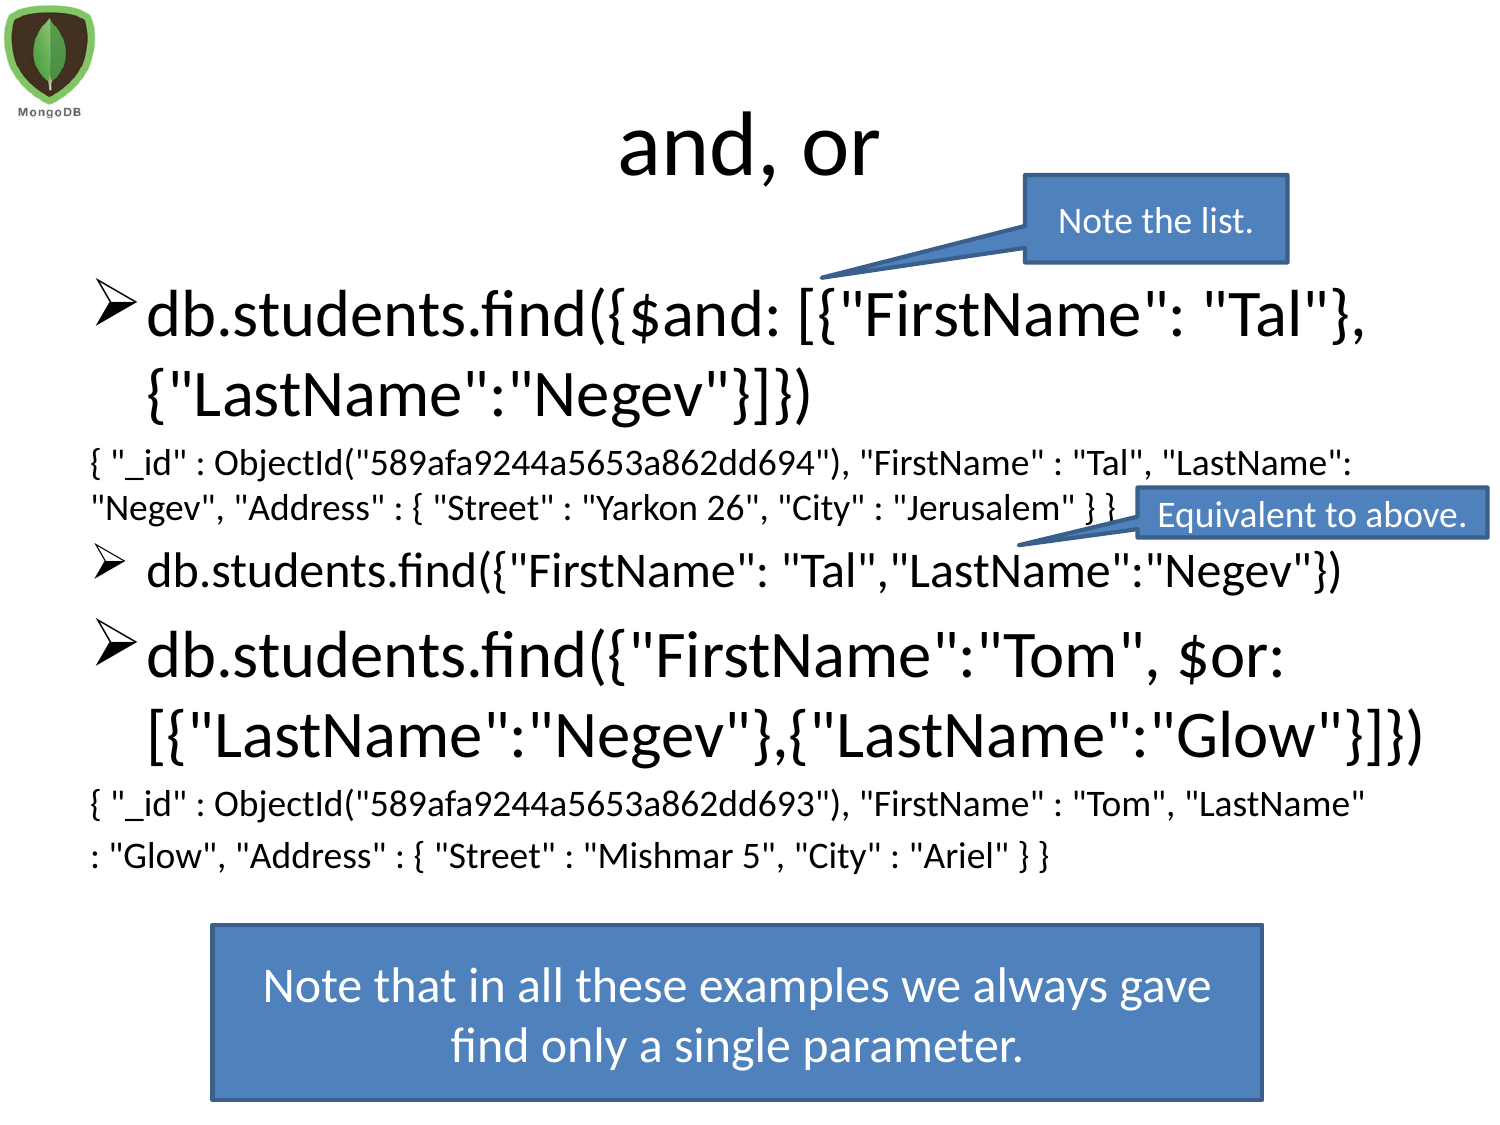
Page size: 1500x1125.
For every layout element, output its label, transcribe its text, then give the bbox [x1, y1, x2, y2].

text_box Equivalent to above. [1016, 485, 1490, 548]
list db.students.find({$and: [{"FirstName": "Tal"},{"LastName":"Negev"}]}) { "_id" : ObjectId("589afa9244a5653a862dd694"), "FirstName" : "Tal", "LastName": "Negev", "Address" : { "Street" : "Yarkon 26", "City" : "Jerusalem" } } db.students.find({"FirstName": "Tal","LastName":"Negev"}) db.students.find({"FirstName":"Tom", $or: [{"LastName":"Negev"},{"LastName":"Glow"}]}) { "_id" : ObjectId("589afa9244a5653a862dd693"), "FirstName" : "Tom", "LastName" : "Glow", "Address" : { "Street" : "Mishmar 5", "City" : "Ariel" } } [75, 262, 1450, 1005]
text_box Note that in all these examples we always gave find only a single parameter. [210, 923, 1264, 1102]
title and, or [75, 45, 1425, 233]
picture [0, 0, 100, 125]
text_box Note the list. [819, 172, 1290, 280]
